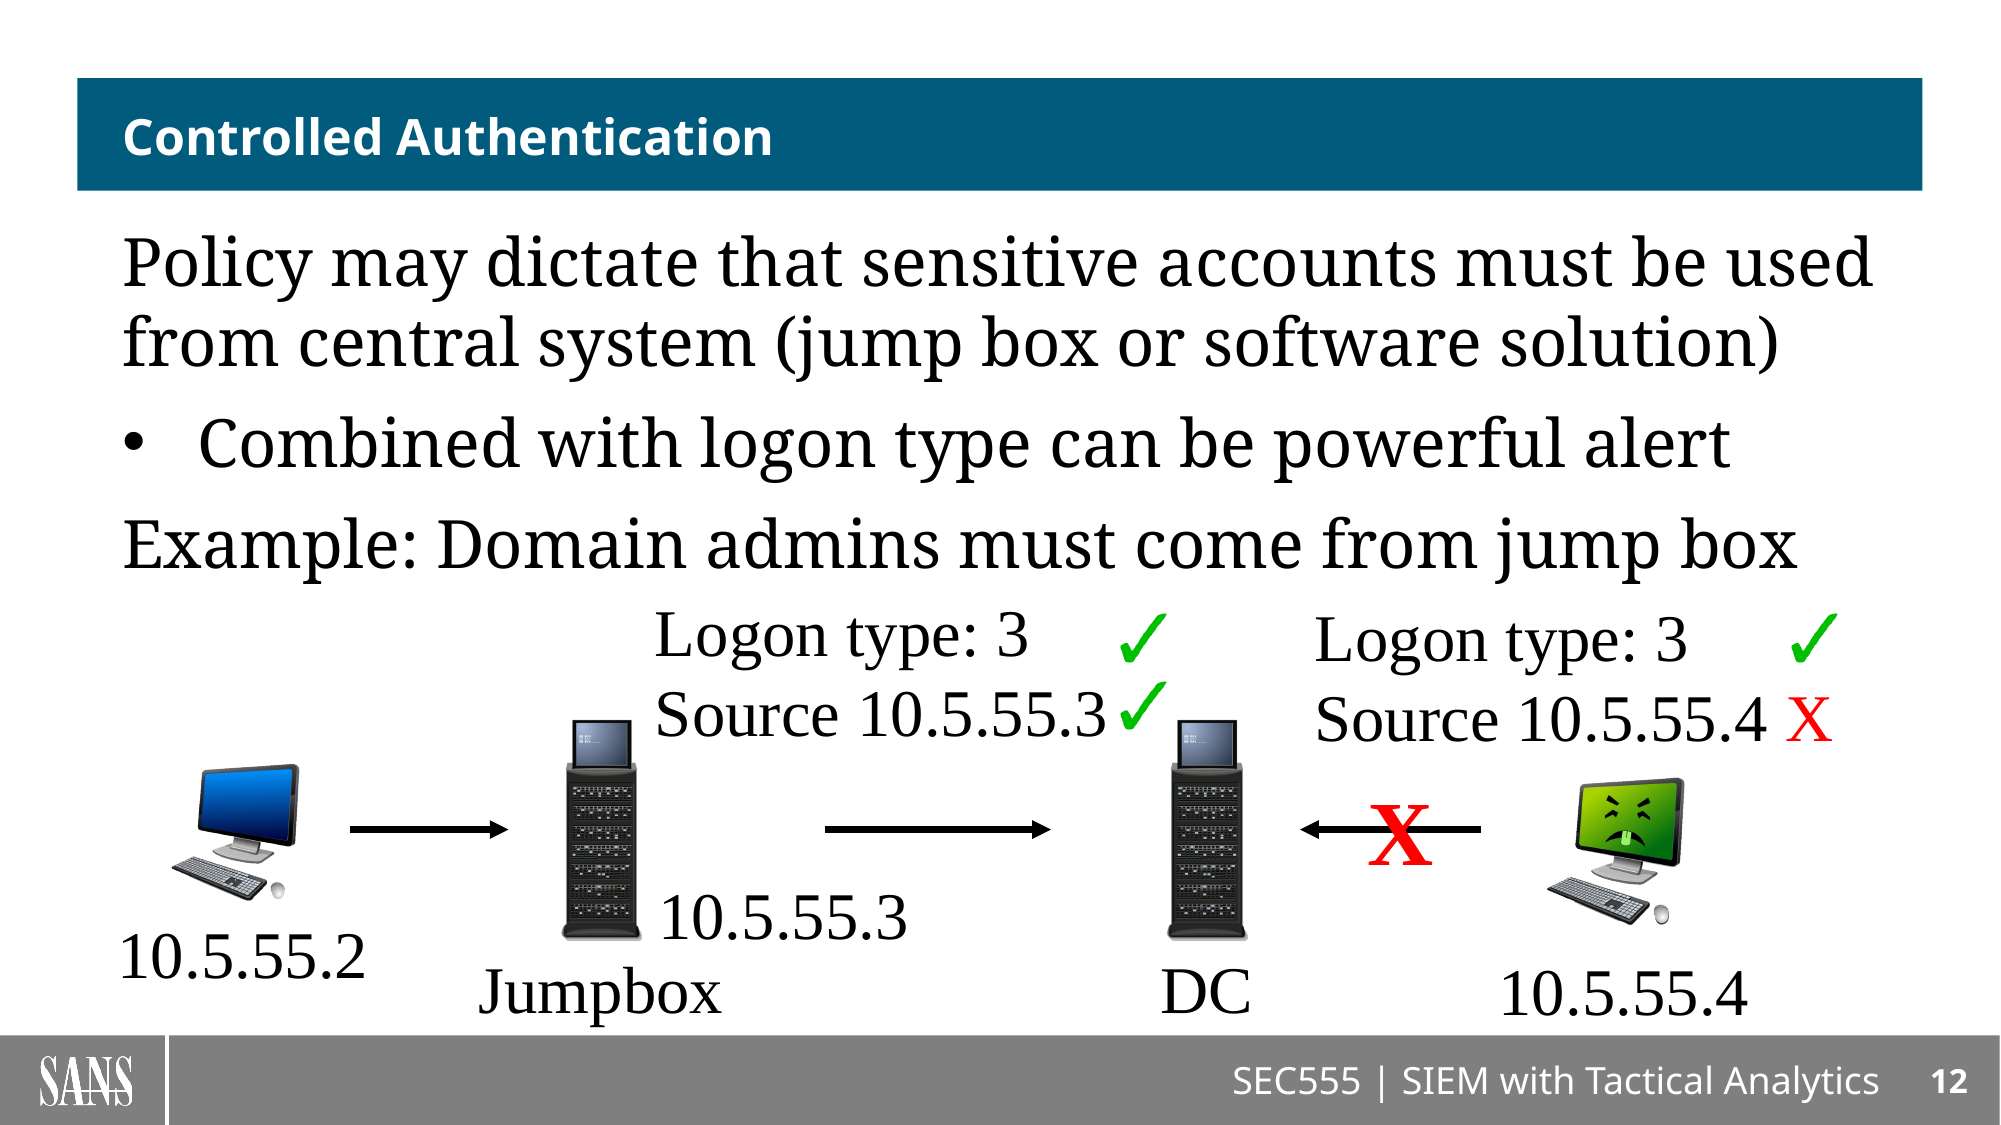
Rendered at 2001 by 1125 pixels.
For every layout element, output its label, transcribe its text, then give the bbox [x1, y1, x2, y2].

text_box Jumpbox [457, 939, 745, 1035]
picture [1540, 756, 1708, 945]
text_box 10.5.55.3 [640, 865, 927, 961]
title Controlled Authentication [107, 78, 1893, 191]
picture [534, 682, 669, 950]
picture [1114, 679, 1274, 950]
text_box DC [1063, 939, 1350, 1035]
text_box X [1352, 766, 1490, 892]
text_box 10.5.55.4 [1480, 941, 1768, 1037]
text_box Logon type: 3 Source 10.5.55.3 [640, 582, 1259, 758]
picture [1785, 611, 1838, 664]
list Policy may dictate that sensitive accounts must be used from central system (jump box or software solution) Combined with logon type can be powerful alert Example: Domain admins must come from jump box [107, 212, 1893, 1013]
text_box 10.5.55.2 [99, 904, 387, 1000]
text_box Logon type: 3 Source 10.5.55.4 X [1299, 587, 1918, 763]
picture [155, 734, 331, 910]
picture [1114, 611, 1167, 664]
